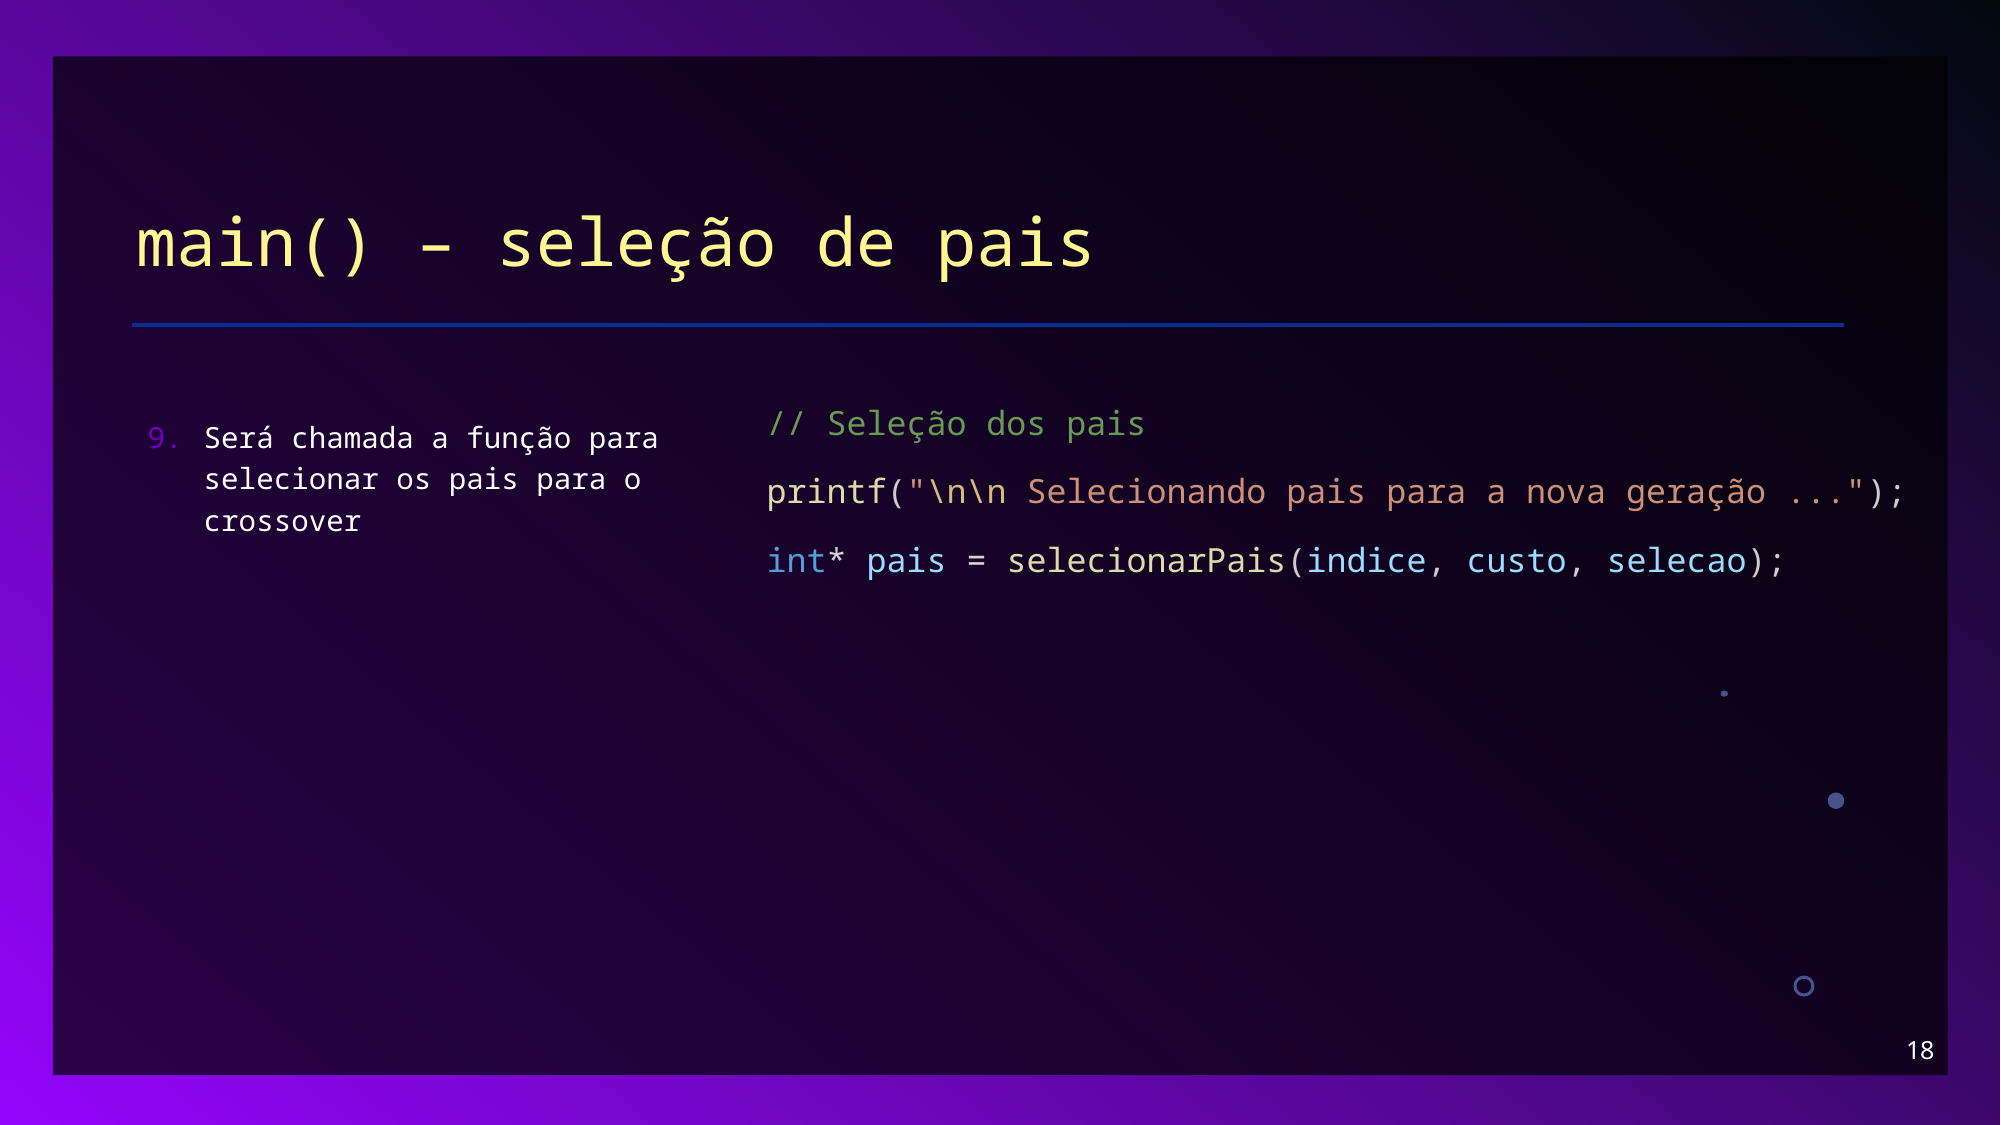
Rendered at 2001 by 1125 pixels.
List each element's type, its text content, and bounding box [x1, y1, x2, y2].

title main() – seleção de pais [121, 70, 1845, 289]
list Será chamada a função para selecionar os pais para o crossover [132, 404, 751, 1016]
slide_number 18 [1499, 1021, 1950, 1082]
list // Seleção dos pais printf("\n\n Selecionando pais para a nova geração ..."); int* pais = selecionarPais(indice, custo, selecao); [751, 386, 1950, 1052]
